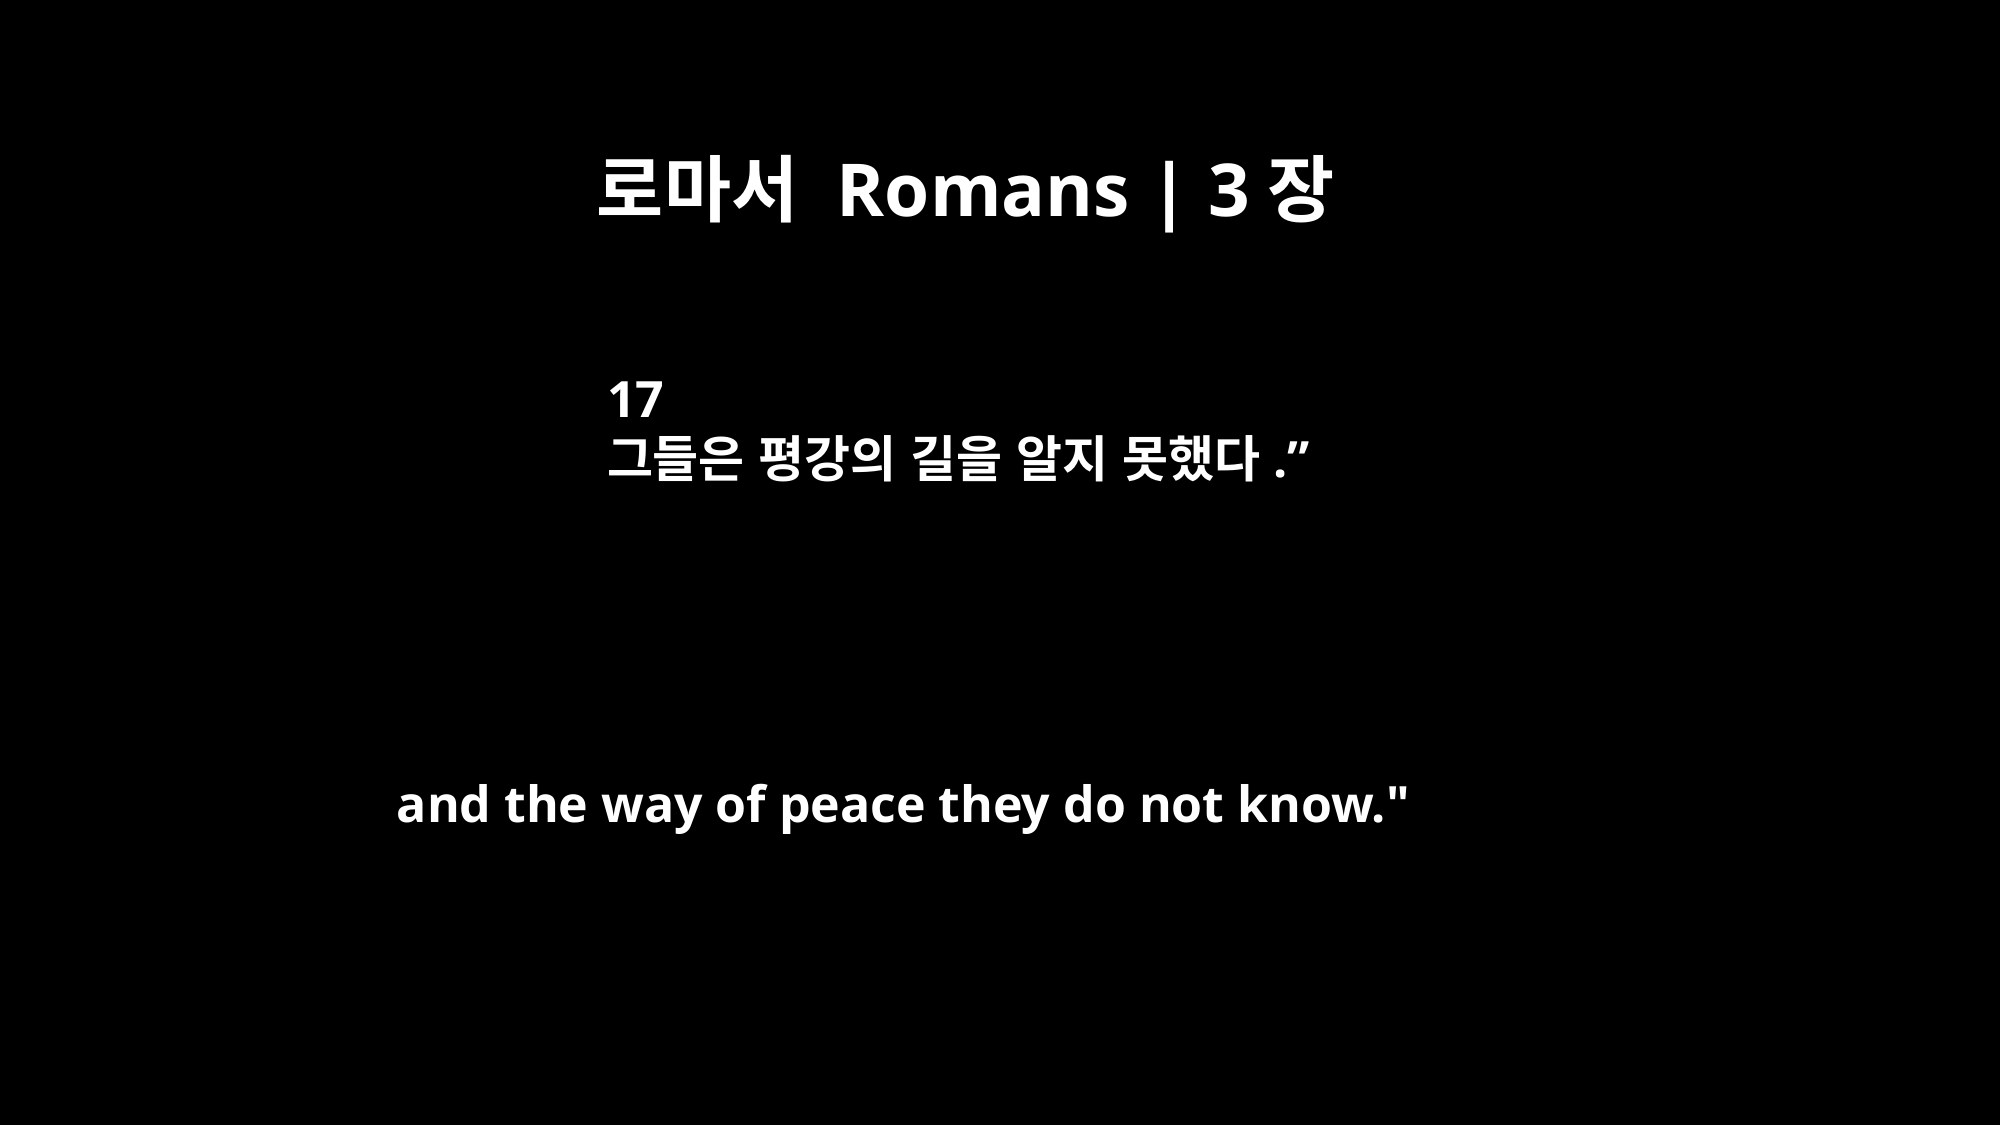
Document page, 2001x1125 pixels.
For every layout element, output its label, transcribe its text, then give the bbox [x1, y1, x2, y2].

text_box and the way of peace they do not know." [382, 764, 1426, 840]
text_box 로마서 Romans | 3장 [582, 136, 1350, 239]
text_box 17 그들은 평강의 길을 알지 못했다.” [592, 359, 1325, 495]
